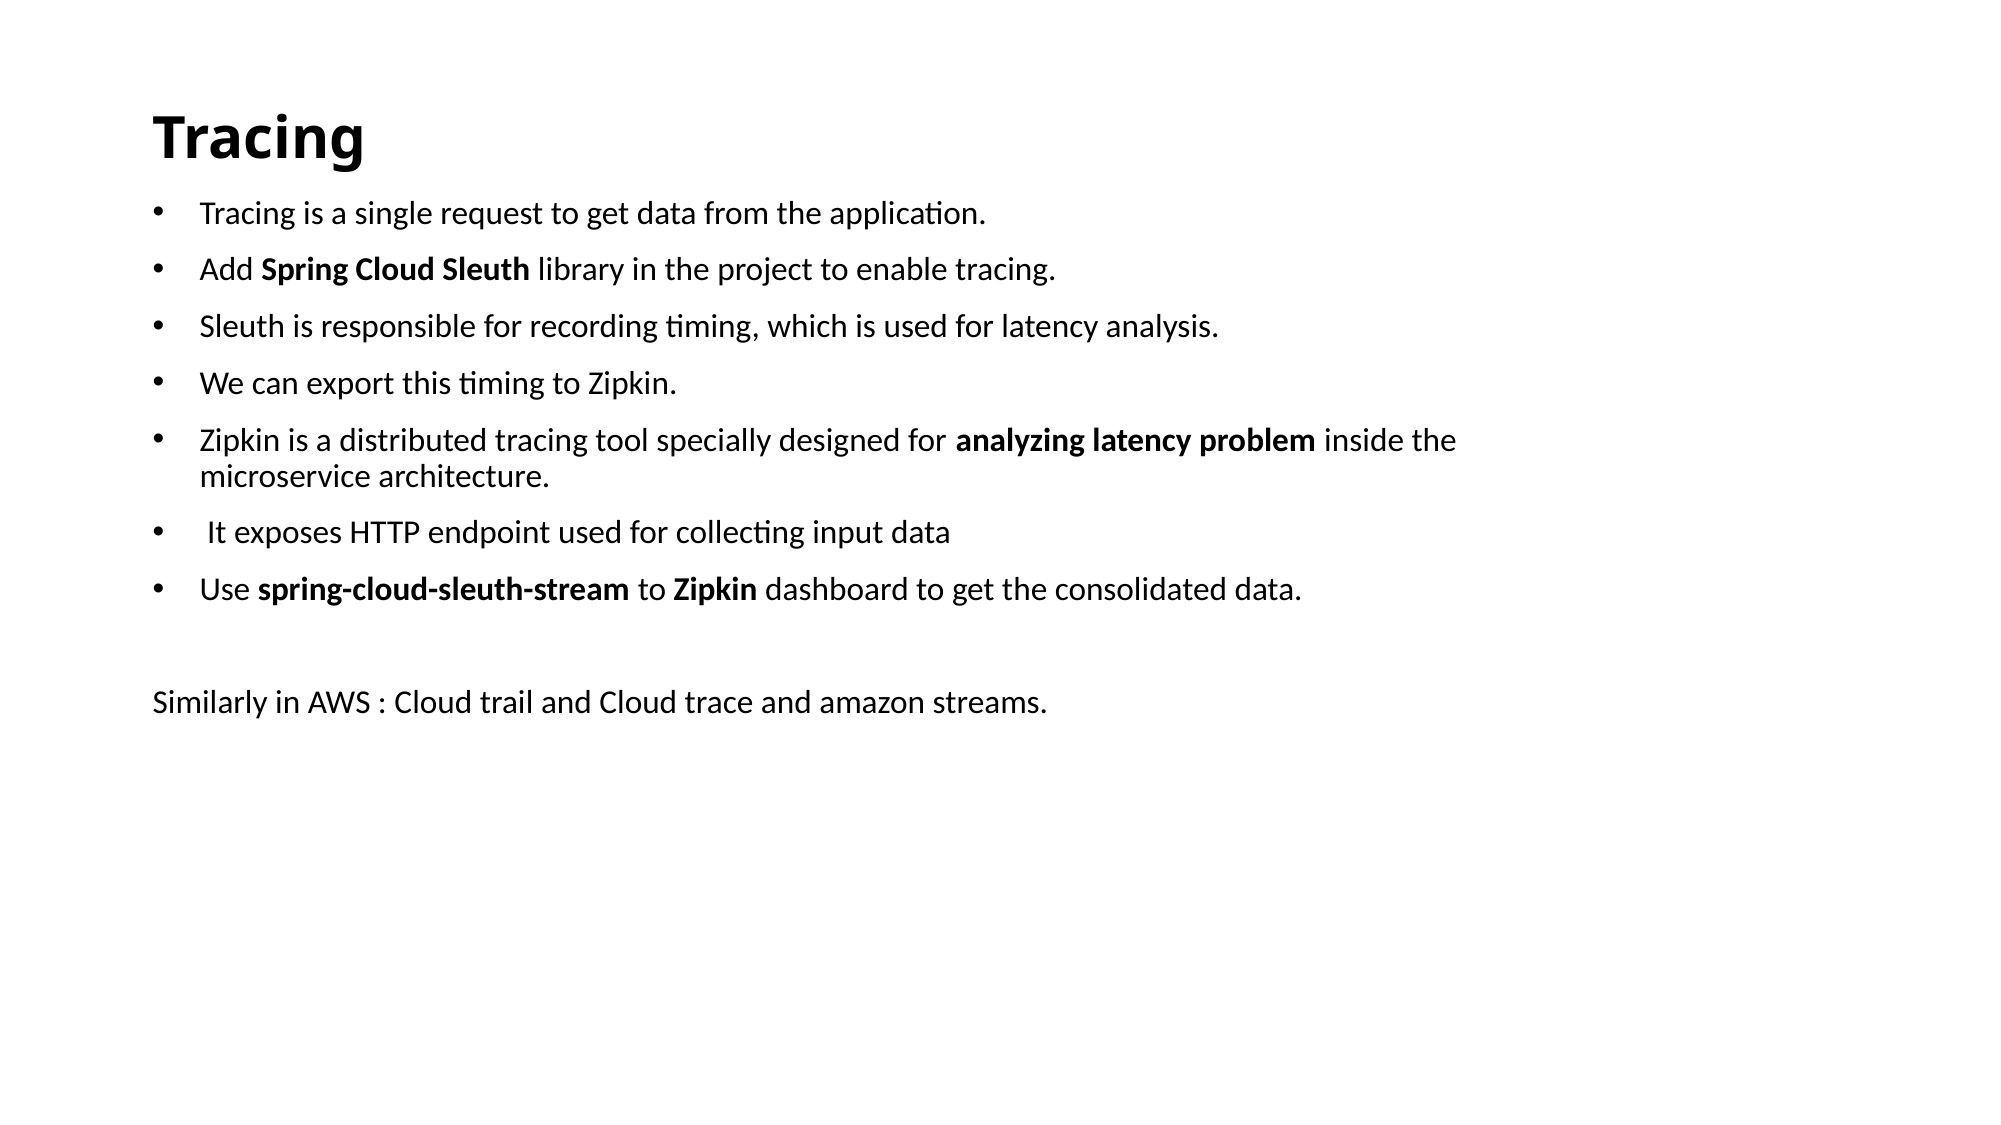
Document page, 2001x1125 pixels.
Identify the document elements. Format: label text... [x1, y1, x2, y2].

title Tracing [137, 75, 783, 180]
list Tracing is a single request to get data from the application. Add Spring Cloud Sleuth library in the project to enable tracing. Sleuth is responsible for recording timing, which is used for latency analysis. We can export this timing to Zipkin. Zipkin is a distributed tracing tool specially designed for analyzing latency problem inside the microservice architecture. It exposes HTTP endpoint used for collecting input data Use spring-cloud-sleuth-stream to Zipkin dashboard to get the consolidated data. Similarly in AWS : Cloud trail and Cloud trace and amazon streams. [137, 187, 1510, 817]
